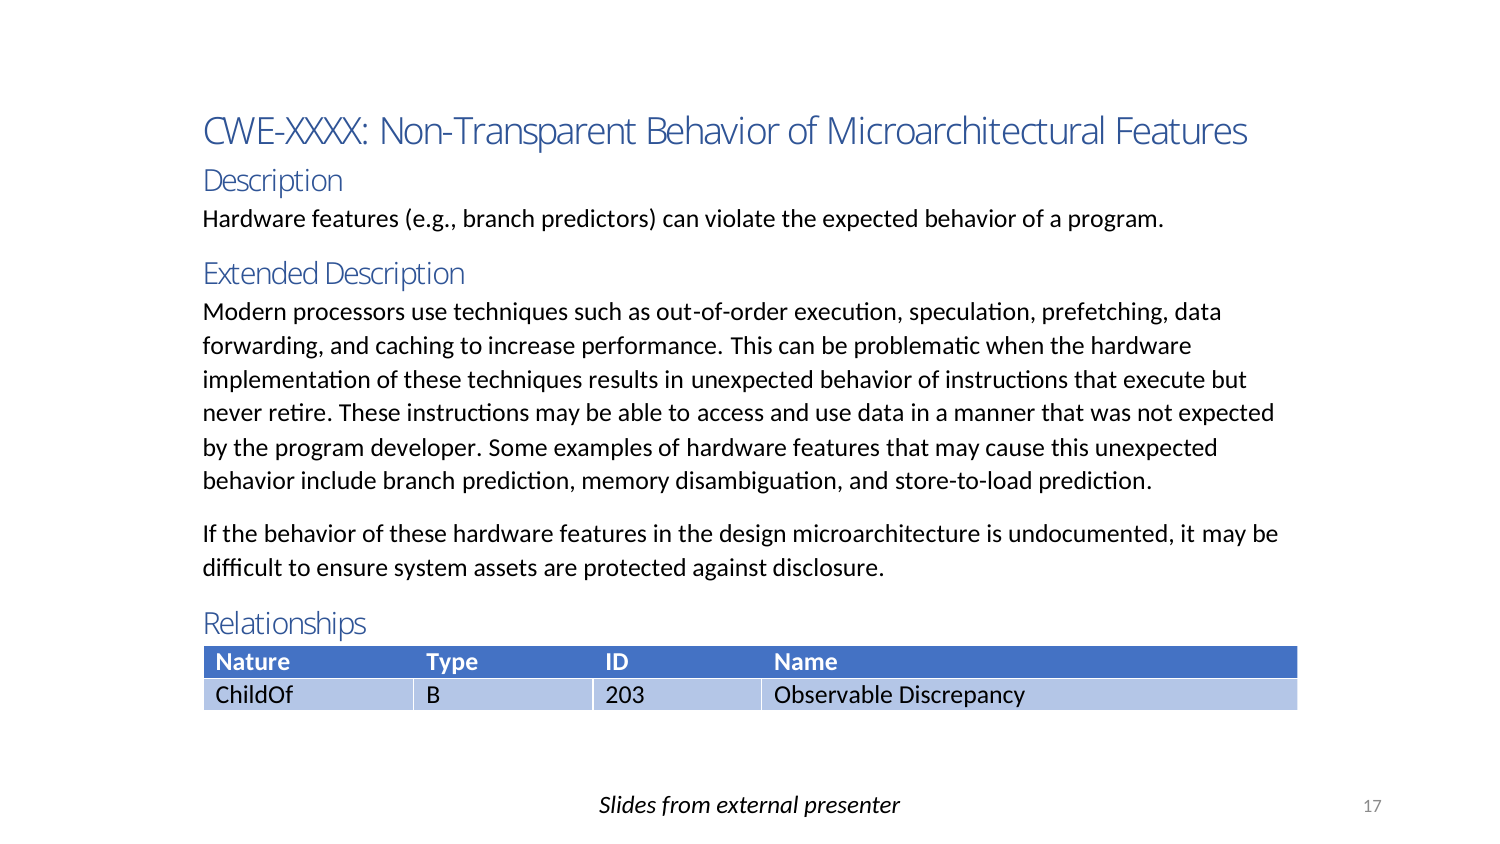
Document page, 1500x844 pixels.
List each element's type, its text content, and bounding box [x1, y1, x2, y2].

slide_number 17 [1059, 782, 1397, 827]
text_box Slides from external presenter [584, 781, 916, 827]
picture [202, 80, 1298, 764]
